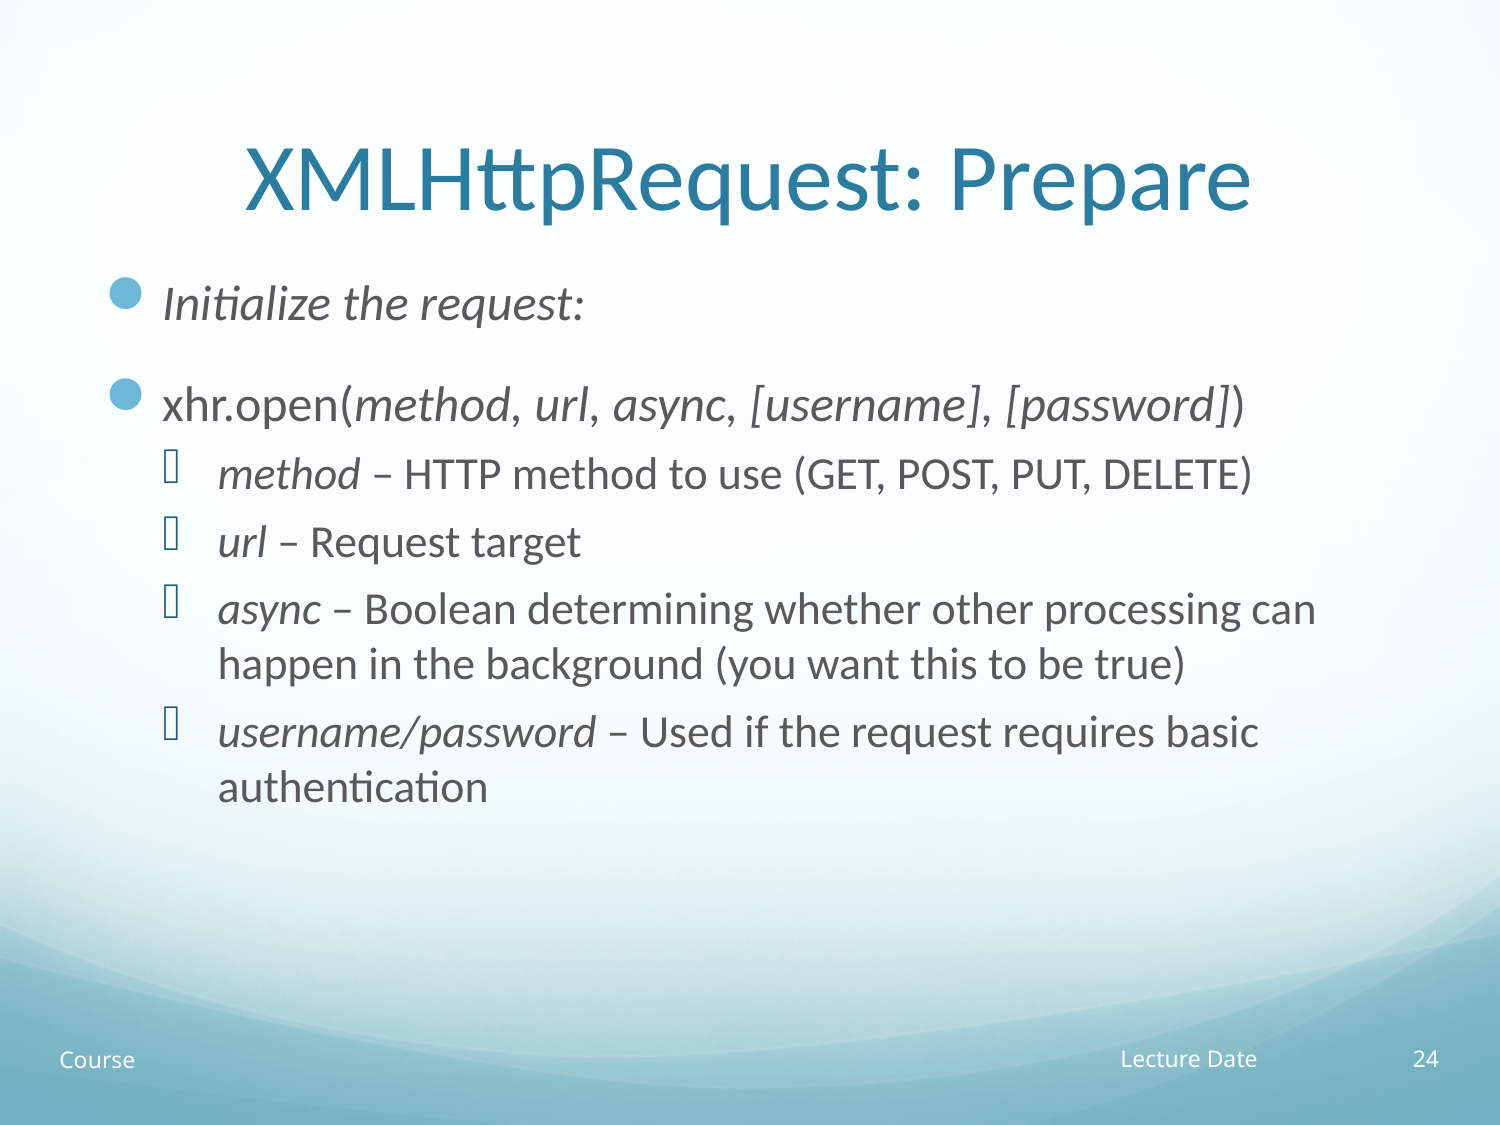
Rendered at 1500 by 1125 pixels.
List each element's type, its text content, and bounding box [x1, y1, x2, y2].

list Initialize the request: xhr.open(method, url, async, [username], [password]) method – HTTP method to use (GET, POST, PUT, DELETE) url – Request target async – Boolean determining whether other processing can happen in the background (you want this to be true) username/password – Used if the request requires basic authentication [89, 262, 1410, 976]
title XMLHttpRequest: Prepare [89, 17, 1410, 238]
